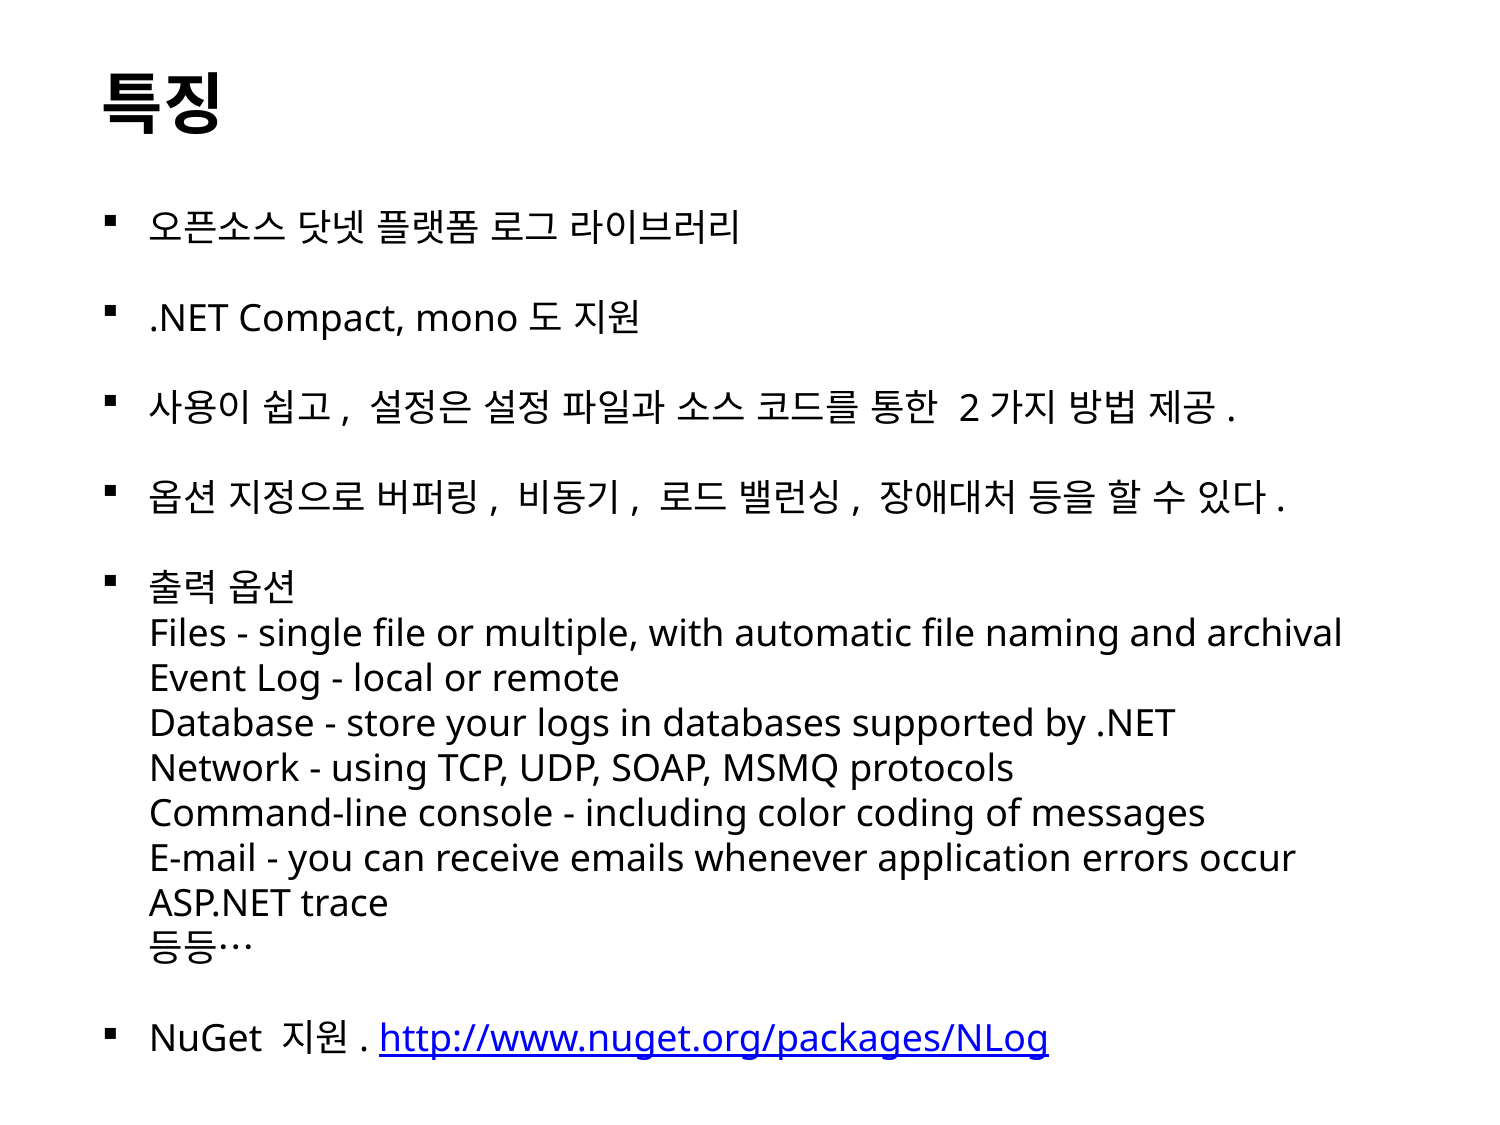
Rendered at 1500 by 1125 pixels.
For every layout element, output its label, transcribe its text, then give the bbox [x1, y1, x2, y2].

text_box 특징 [87, 54, 914, 149]
text_box 오픈소스 닷넷 플랫폼 로그 라이브러리 .NET Compact, mono도 지원 사용이 쉽고, 설정은 설정 파일과 소스 코드를 통한 2가지 방법 제공. 옵션 지정으로 버퍼링, 비동기, 로드 밸런싱, 장애대처 등을 할 수 있다. 출력 옵션 Files - single file or multiple, with automatic file naming and archival Event Log - local or remote Database - store your logs in databases supported by .NET Network - using TCP, UDP, SOAP, MSMQ protocols Command-line console - including color coding of messages E-mail - you can receive emails whenever application errors occur ASP.NET trace 등등… NuGet 지원. http://www.nuget.org/packages/NLog [87, 196, 1400, 1072]
